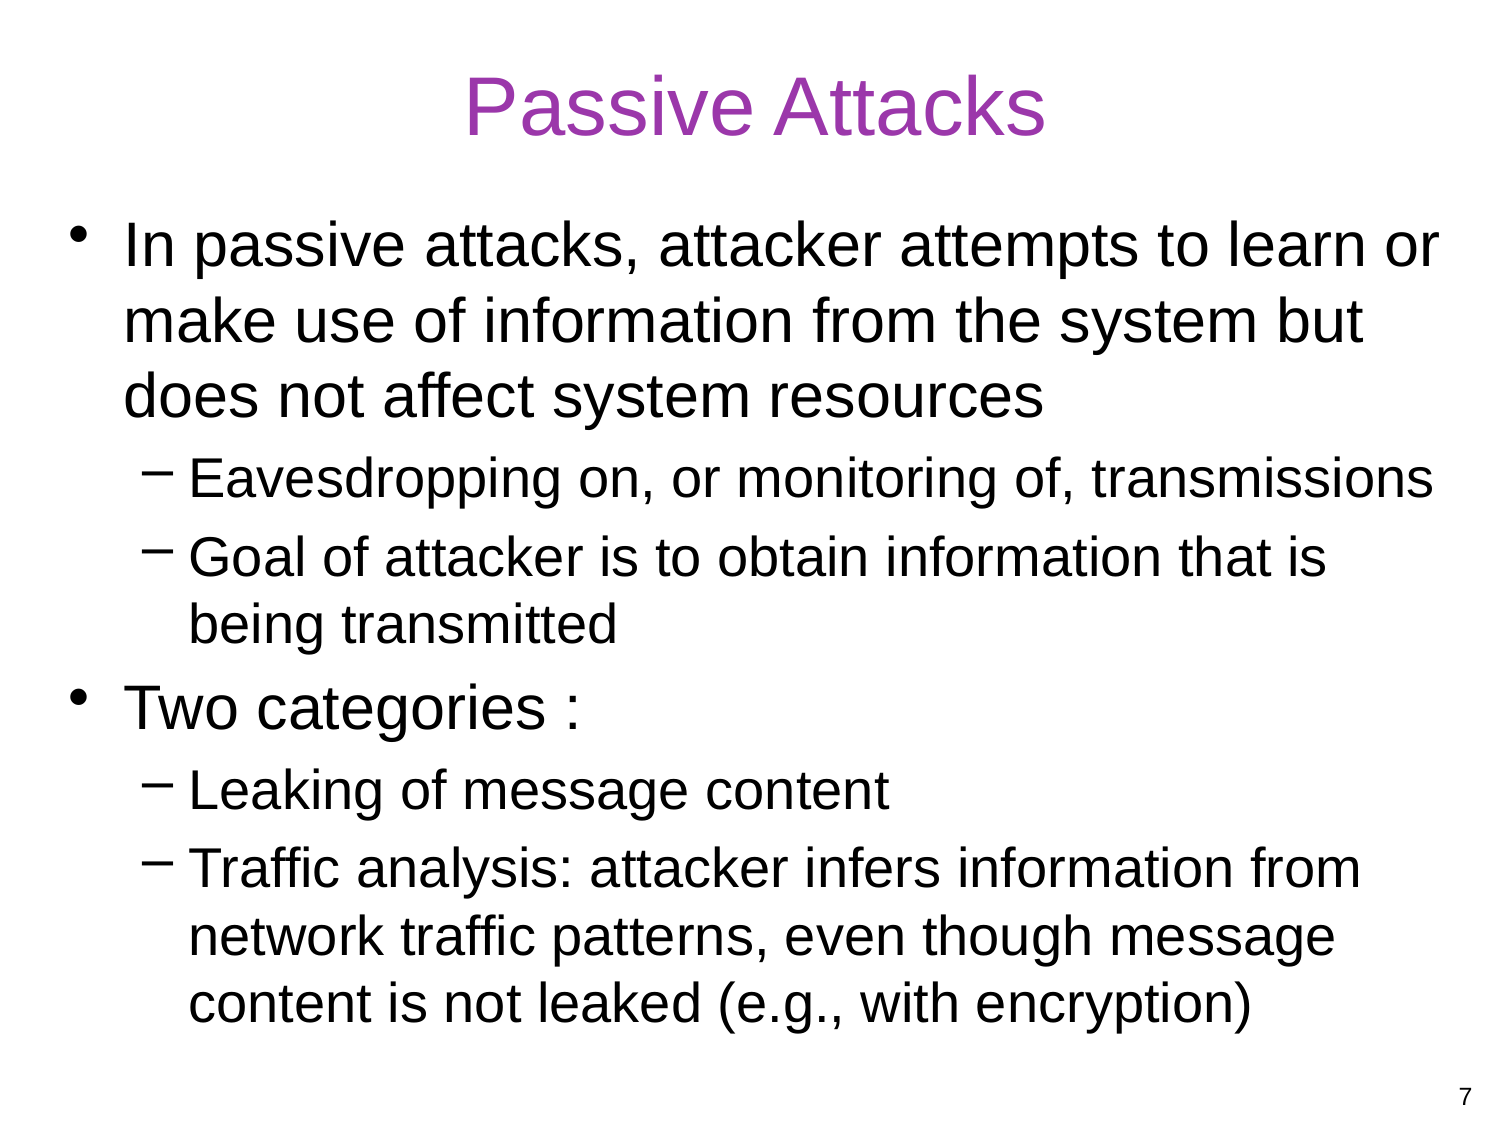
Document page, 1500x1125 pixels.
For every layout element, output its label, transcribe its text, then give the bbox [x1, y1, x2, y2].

slide_number 7 [1137, 1073, 1488, 1114]
list In passive attacks, attacker attempts to learn or make use of information from the system but does not affect system resources Eavesdropping on, or monitoring of, transmissions Goal of attacker is to obtain information that is being transmitted Two categories : Leaking of message content Traffic analysis: attacker infers information from network traffic patterns, even though message content is not leaked (e.g., with encryption) [52, 196, 1459, 1059]
title Passive Attacks [52, 30, 1459, 174]
